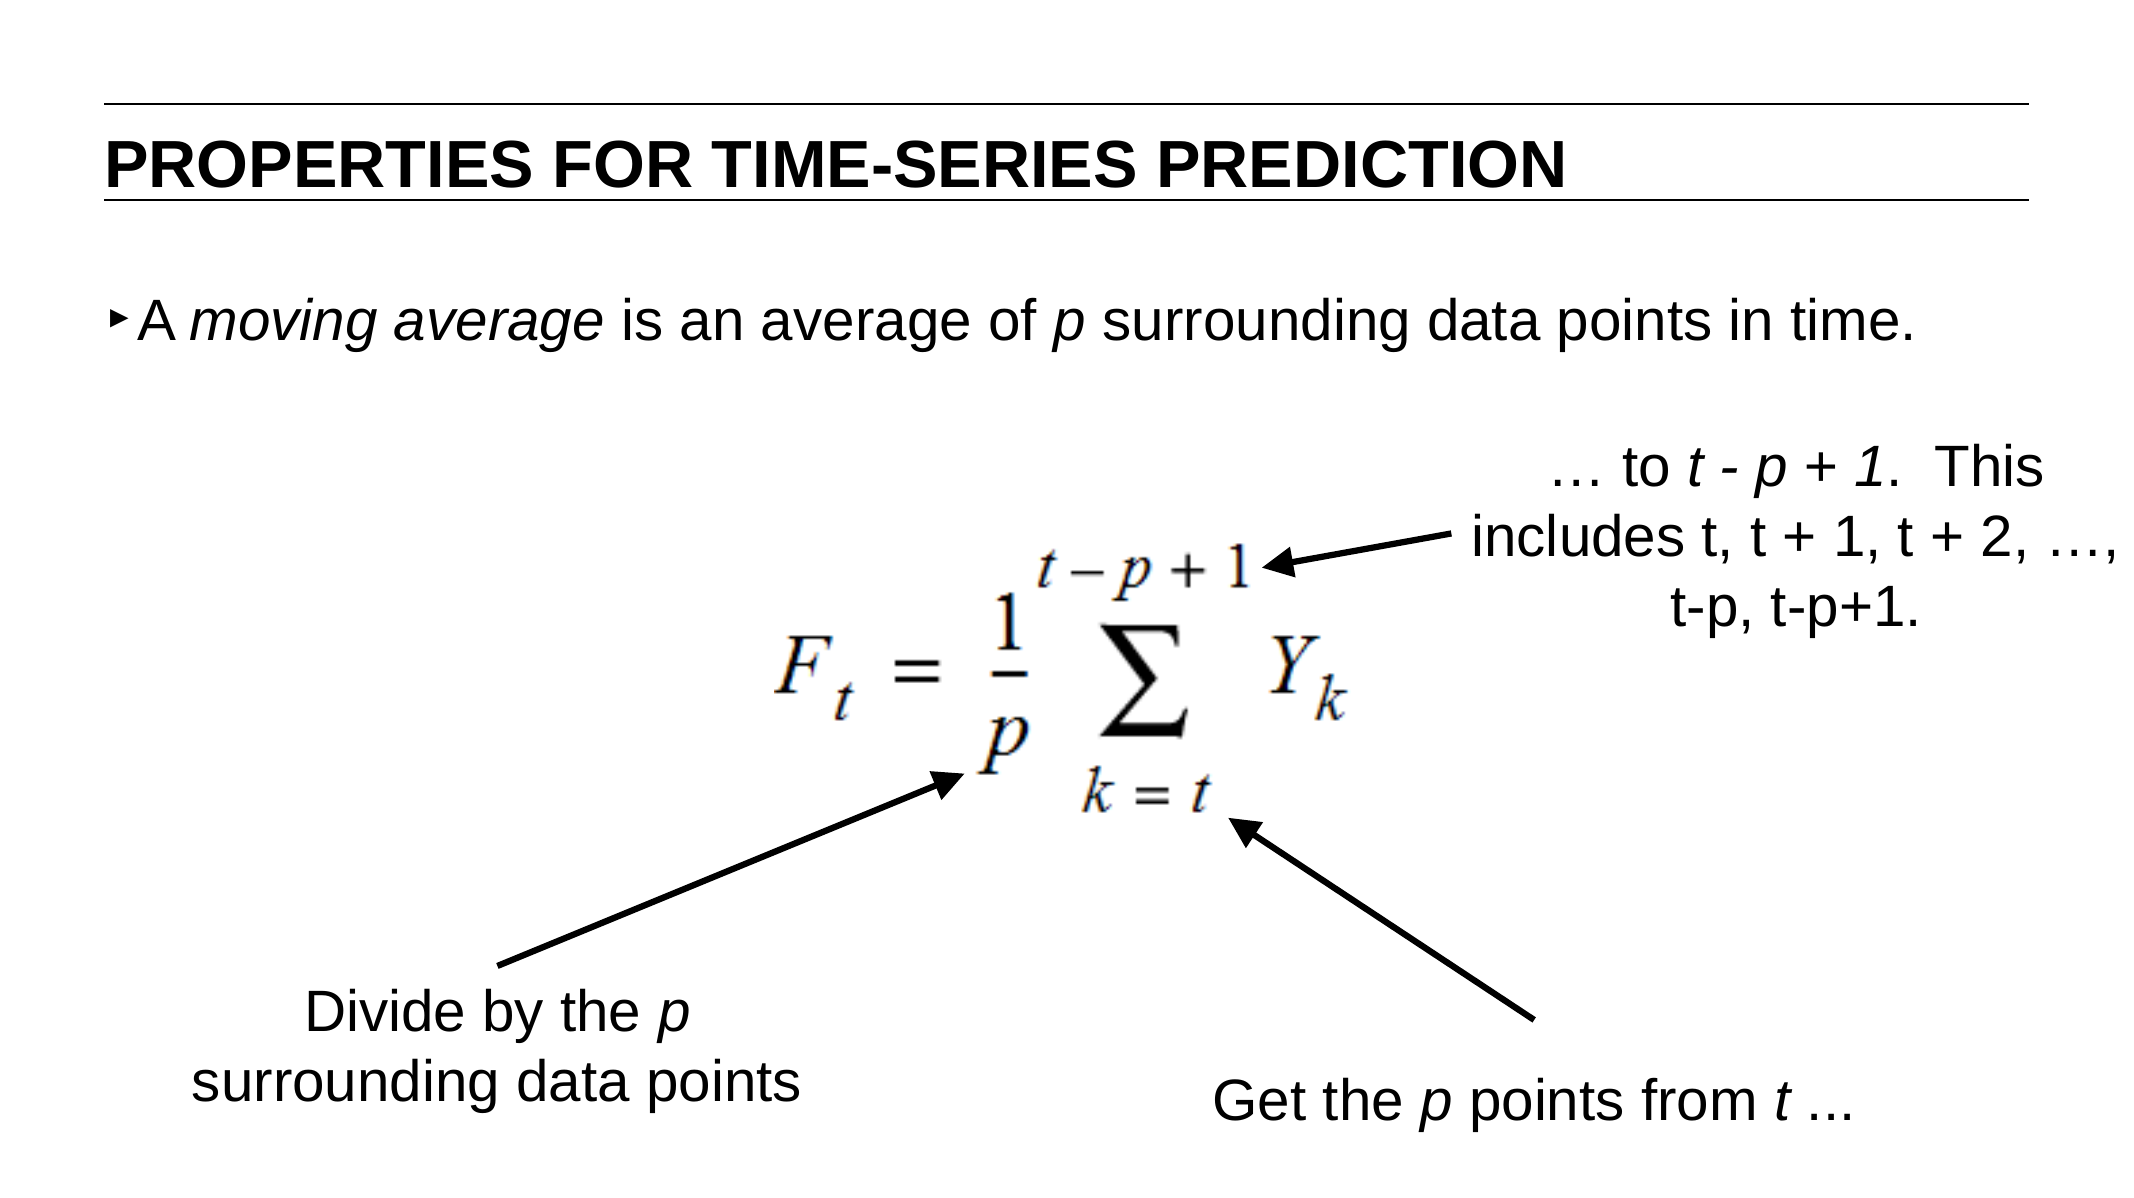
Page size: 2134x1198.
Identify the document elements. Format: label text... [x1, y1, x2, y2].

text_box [1228, 817, 1535, 1021]
text_box … to t - p + 1. This includes t, t + 1, t + 2, …, t-p, t-p+1. [1451, 437, 2134, 630]
text_box Divide by the p surrounding data points [152, 965, 843, 1120]
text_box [497, 773, 965, 967]
picture [774, 534, 1359, 821]
text_box Get the p points from t ... [1189, 1019, 1880, 1174]
text_box PROPERTIES FOR TIME-SERIES PREDICTION [104, 120, 2030, 192]
list A moving average is an average of p surrounding data points in time. [104, 212, 2030, 837]
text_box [1261, 533, 1452, 568]
